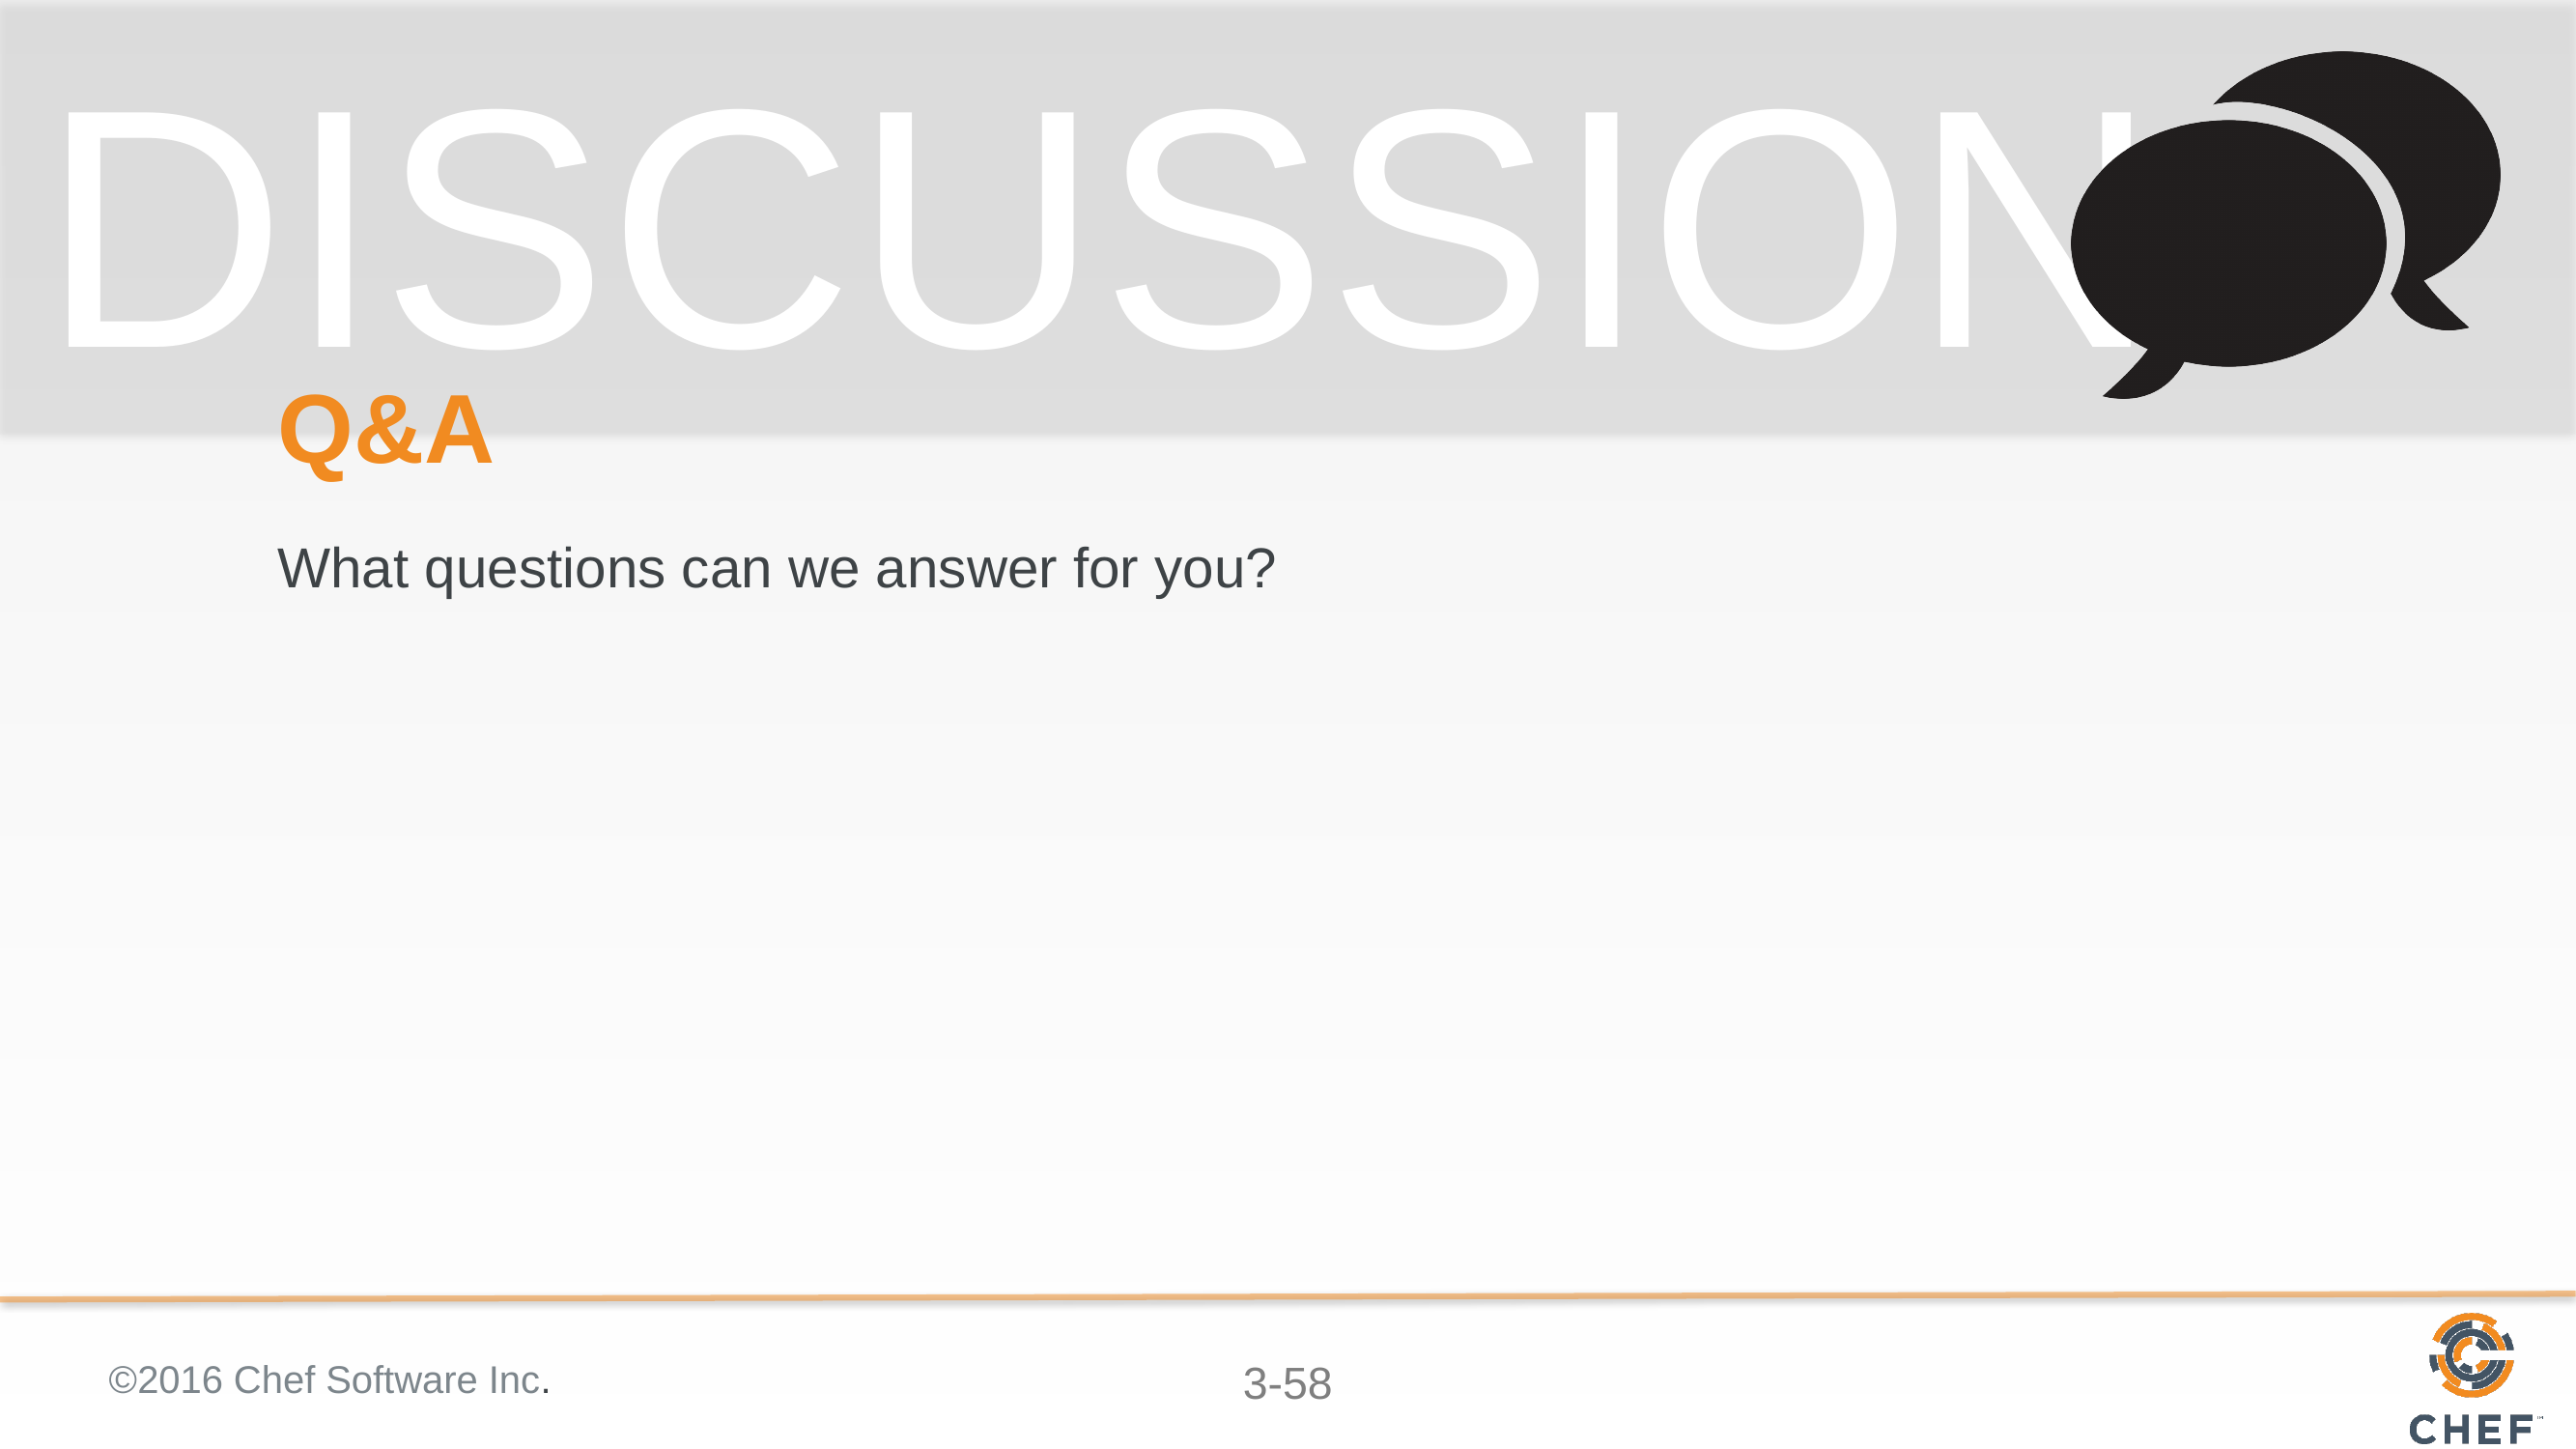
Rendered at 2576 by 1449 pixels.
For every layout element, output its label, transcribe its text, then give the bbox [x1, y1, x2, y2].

subtitle What questions can we answer for you? [263, 516, 2218, 921]
title Q&A [263, 363, 2218, 499]
picture [2071, 51, 2517, 399]
picture [2399, 1297, 2551, 1449]
